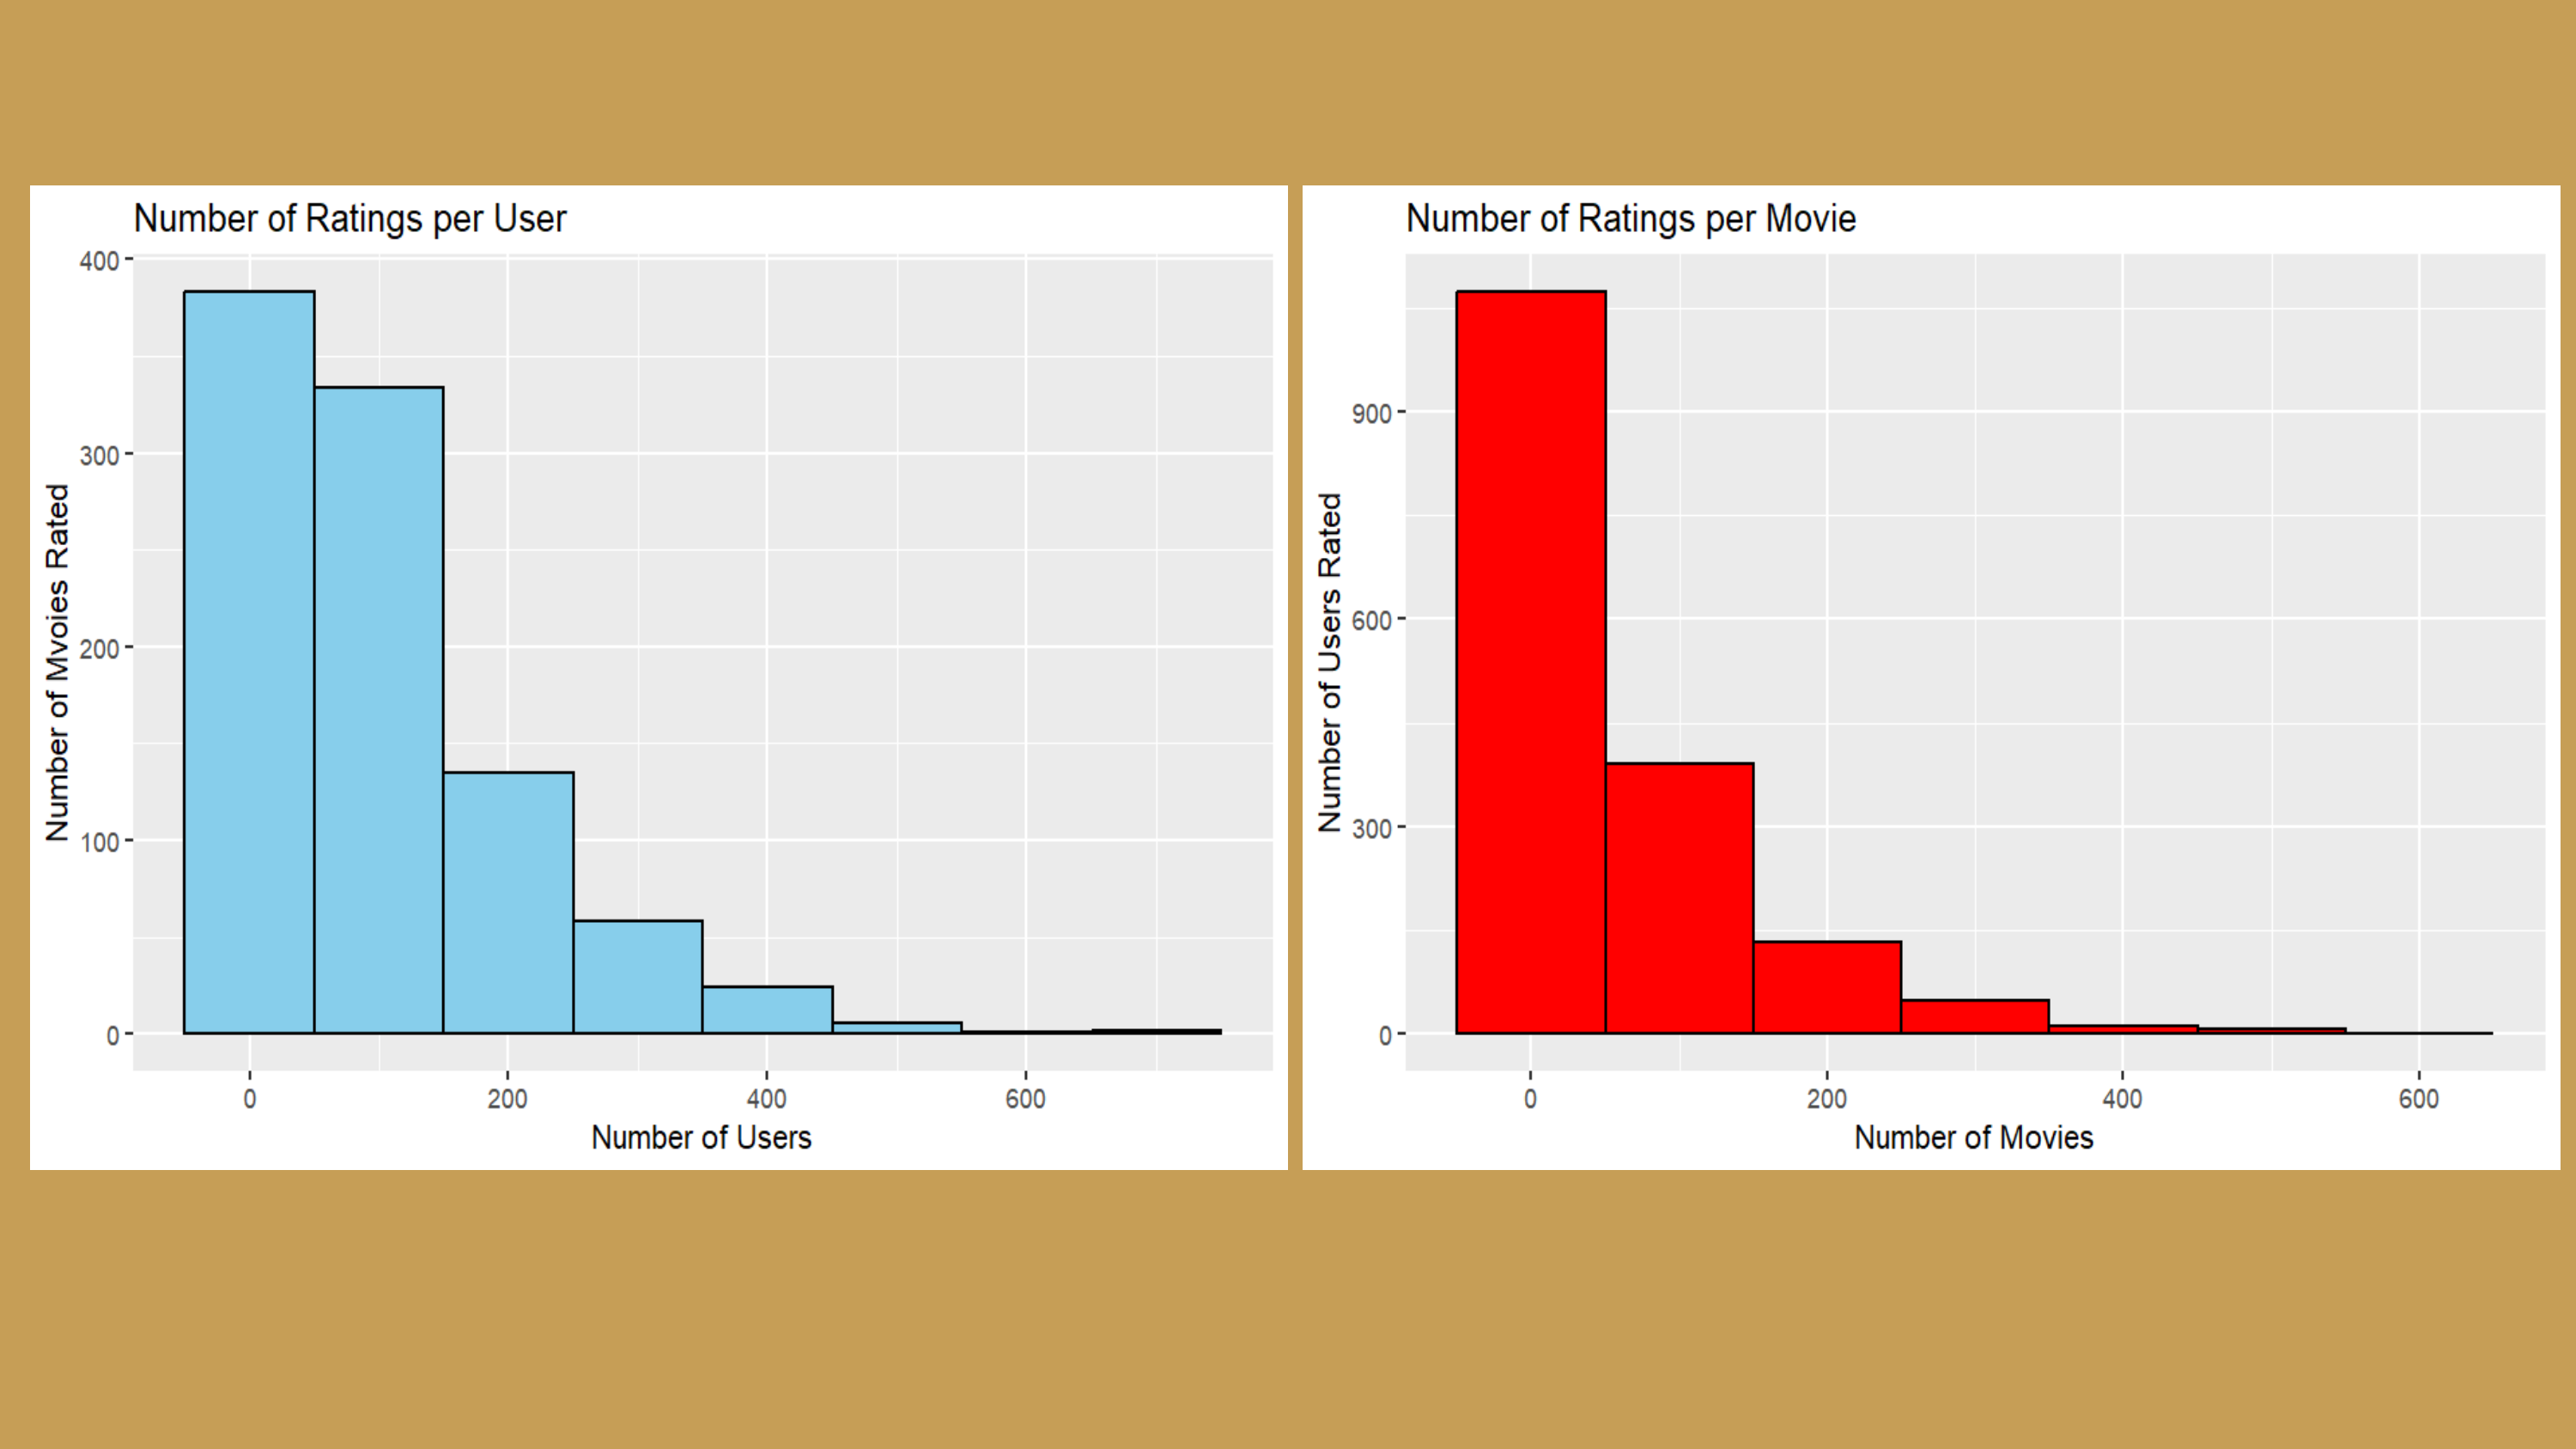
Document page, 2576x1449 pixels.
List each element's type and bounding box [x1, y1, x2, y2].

picture [1303, 185, 2561, 1170]
picture [30, 185, 1289, 1170]
